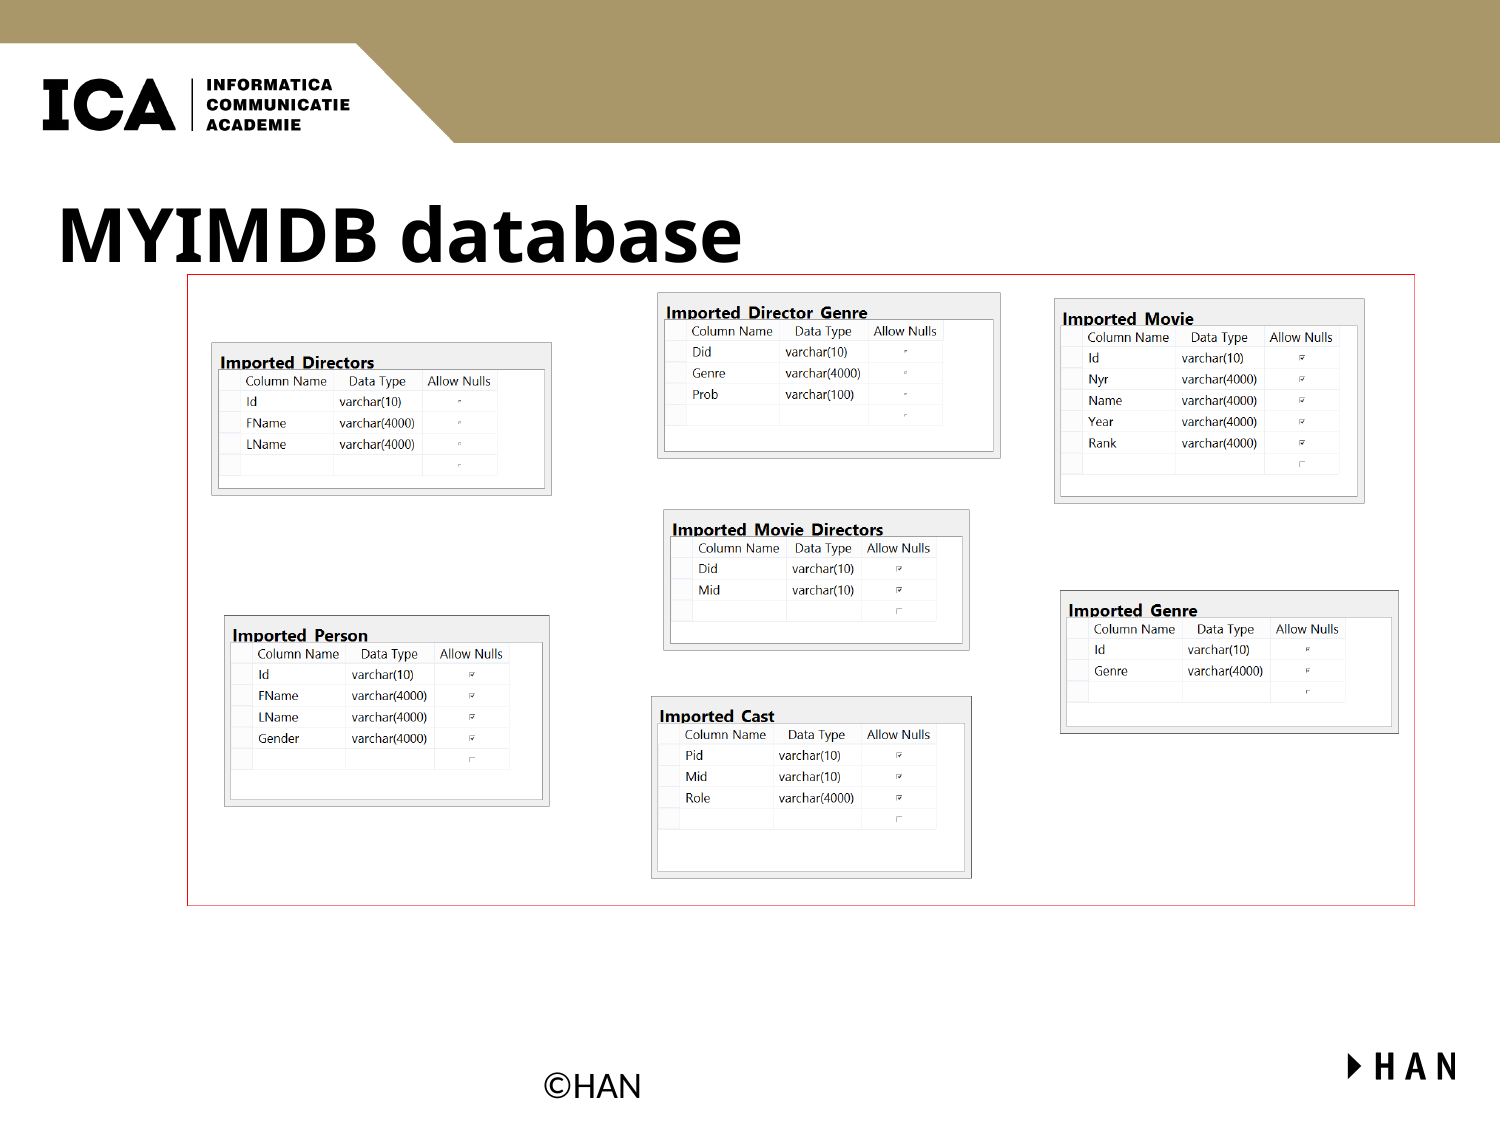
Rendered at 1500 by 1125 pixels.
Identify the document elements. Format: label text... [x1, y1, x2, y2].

footer ©HAN [527, 1053, 1002, 1094]
title MYIMDB database [41, 179, 1459, 294]
picture [187, 274, 1415, 906]
